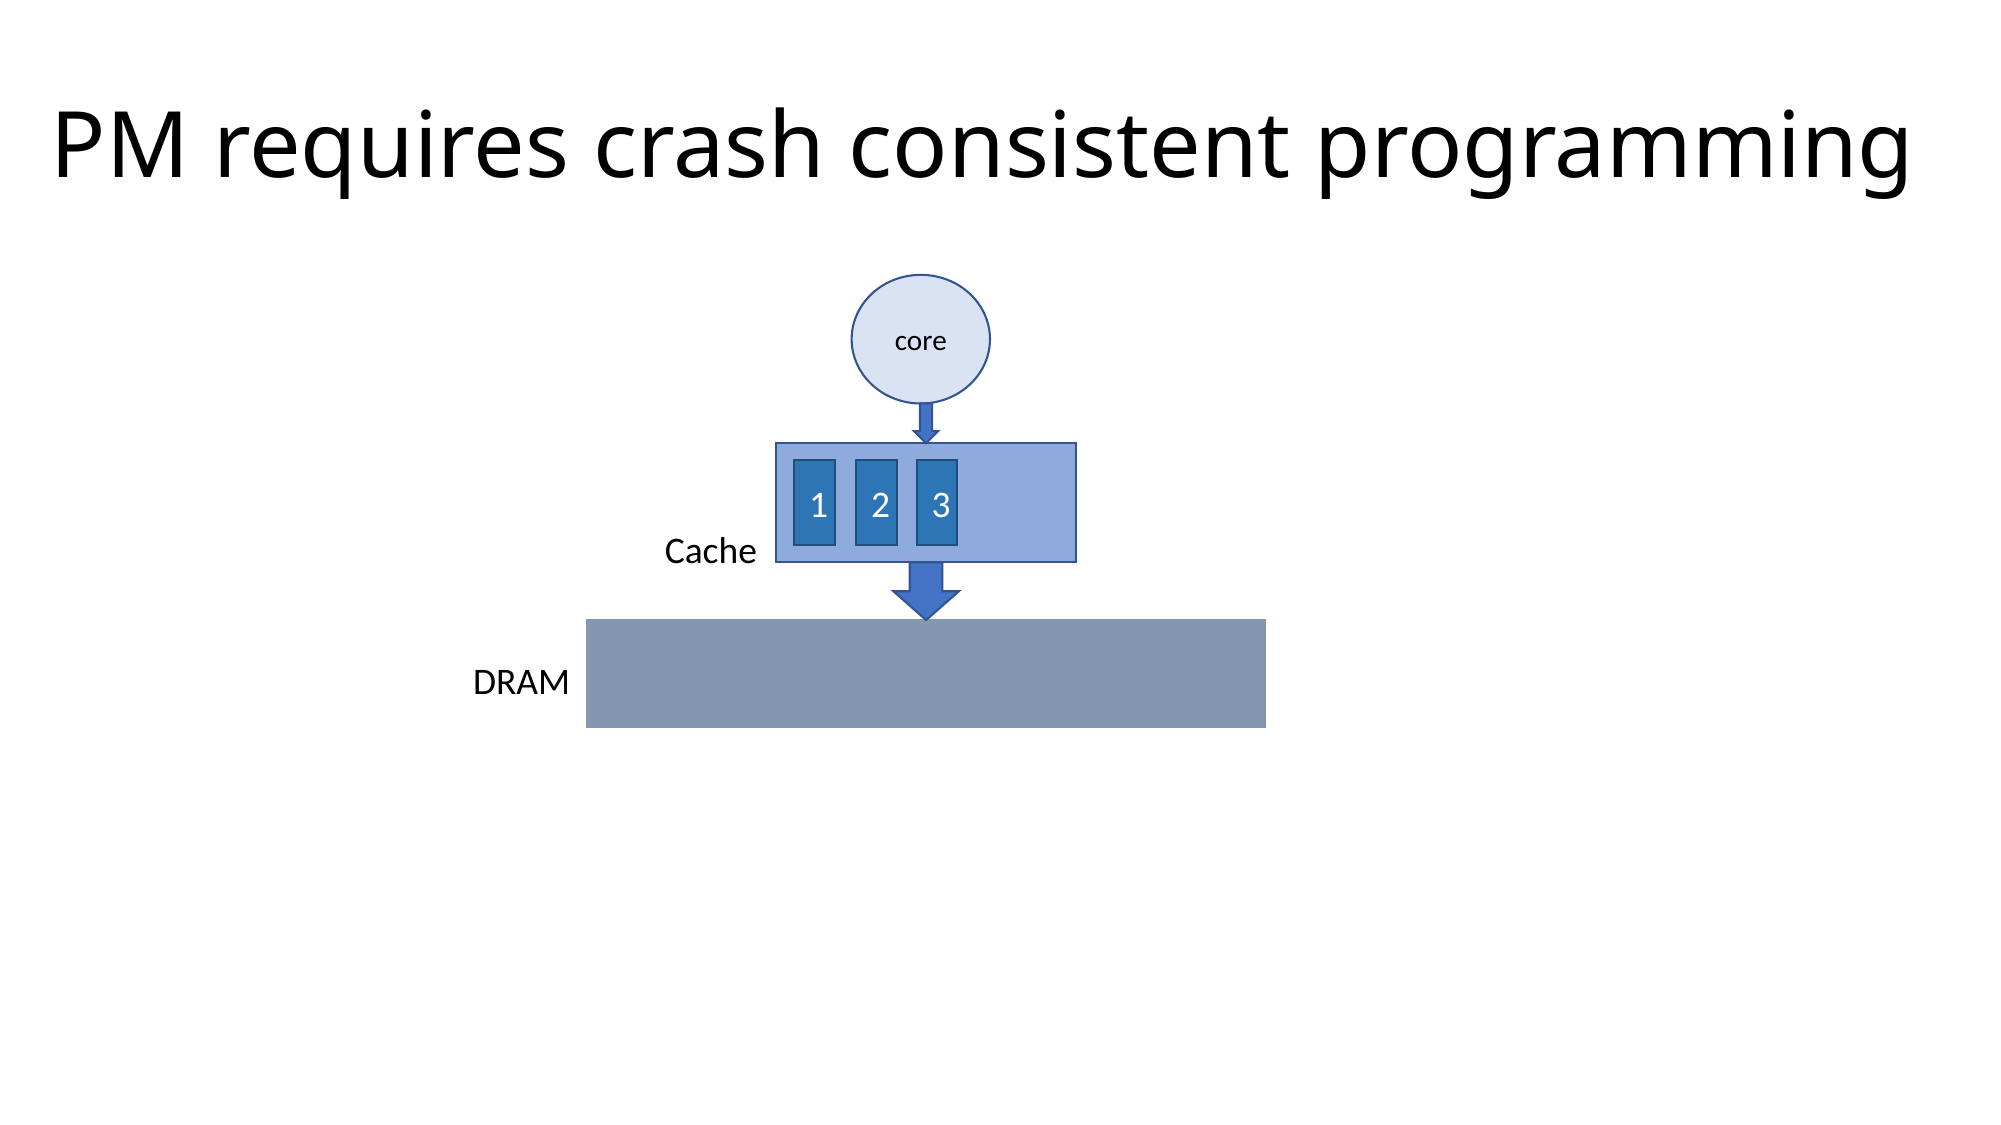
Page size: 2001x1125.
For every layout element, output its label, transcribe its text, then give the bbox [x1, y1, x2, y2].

title PM requires crash consistent programming [35, 59, 1959, 236]
text_box DRAM [458, 649, 586, 710]
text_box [586, 274, 1266, 727]
